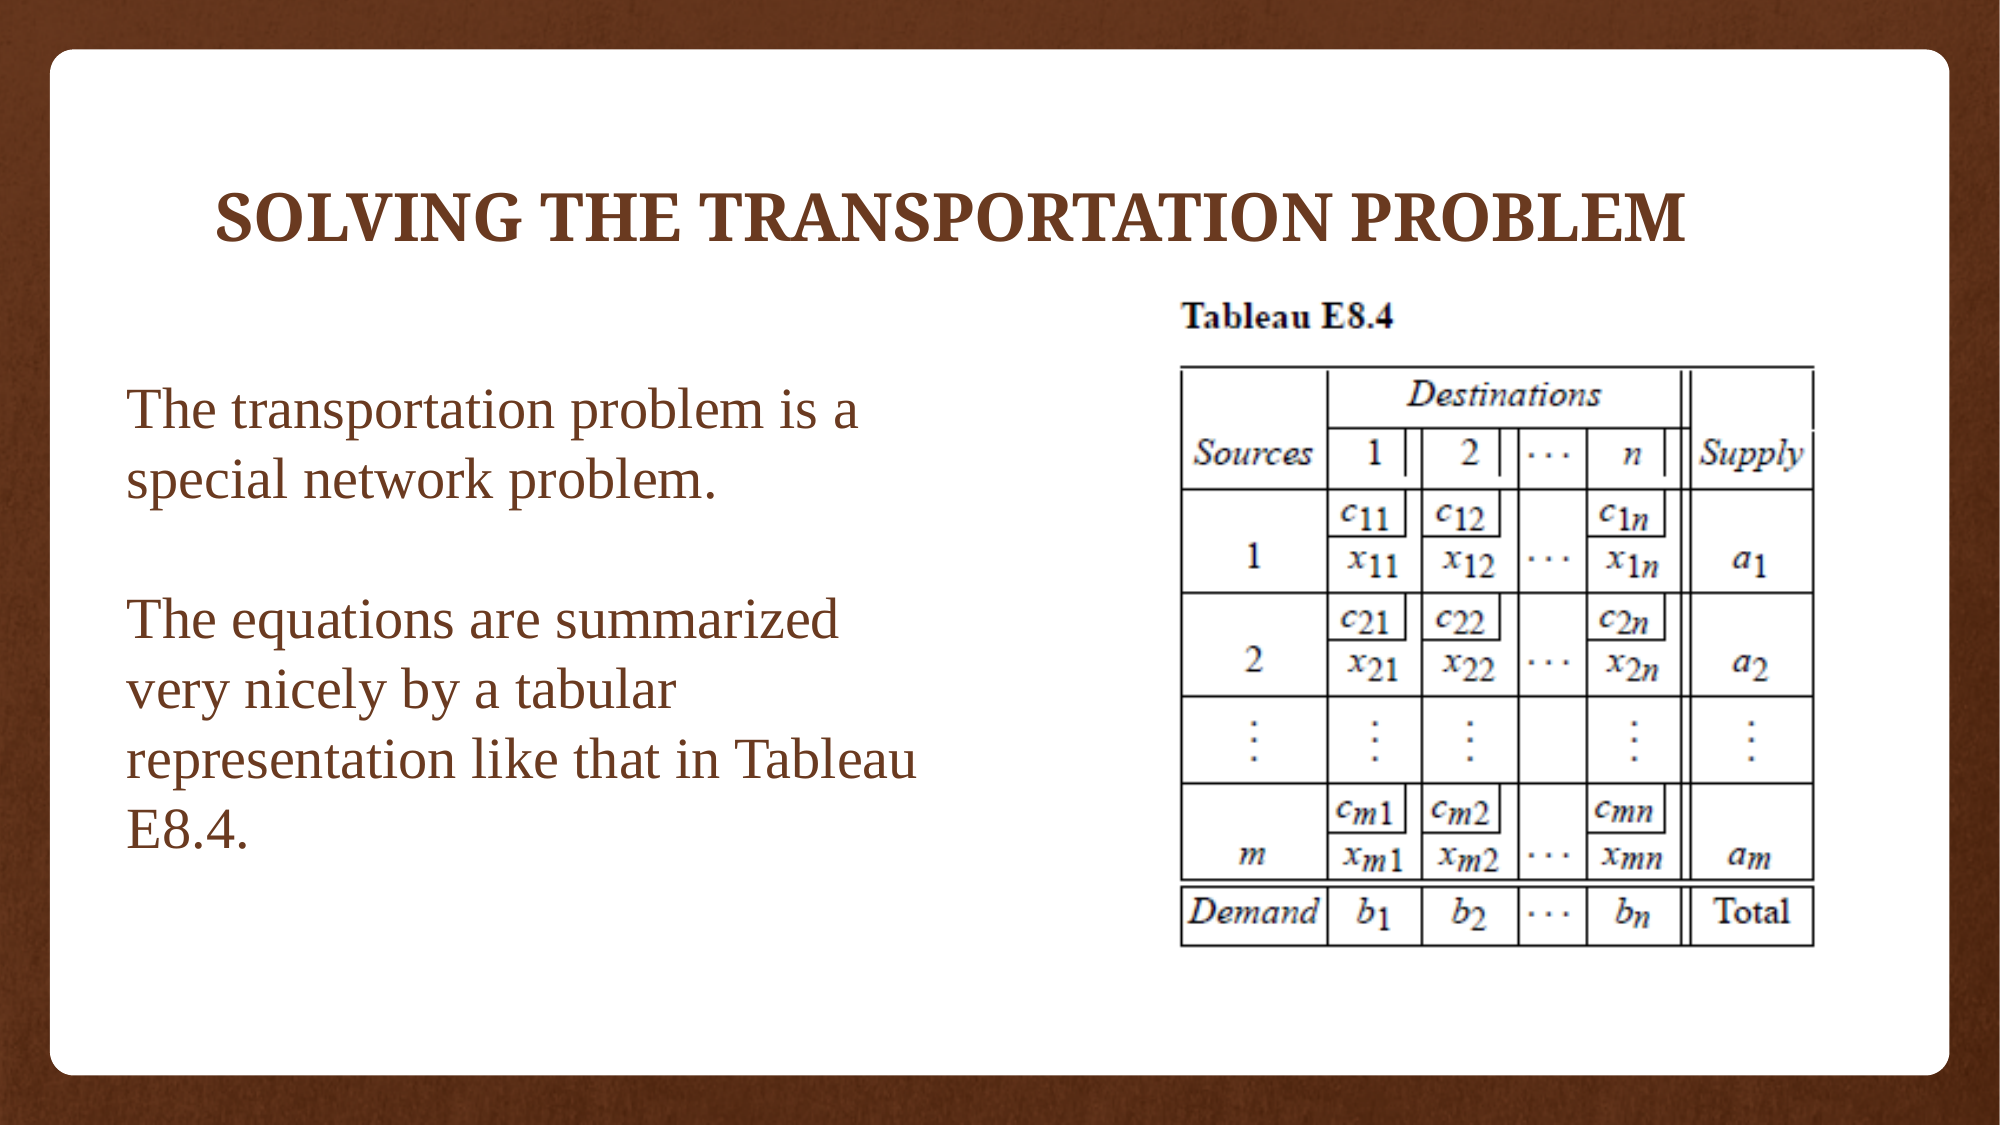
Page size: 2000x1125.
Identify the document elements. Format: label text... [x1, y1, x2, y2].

title SOLVING THE TRANSPORTATION PROBLEM [199, 70, 1800, 263]
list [1049, 256, 1938, 1001]
text_box The transportation problem is a special network problem. The equations are summarized very nicely by a tabular representation like that in Tableau E8.4. [112, 362, 950, 868]
